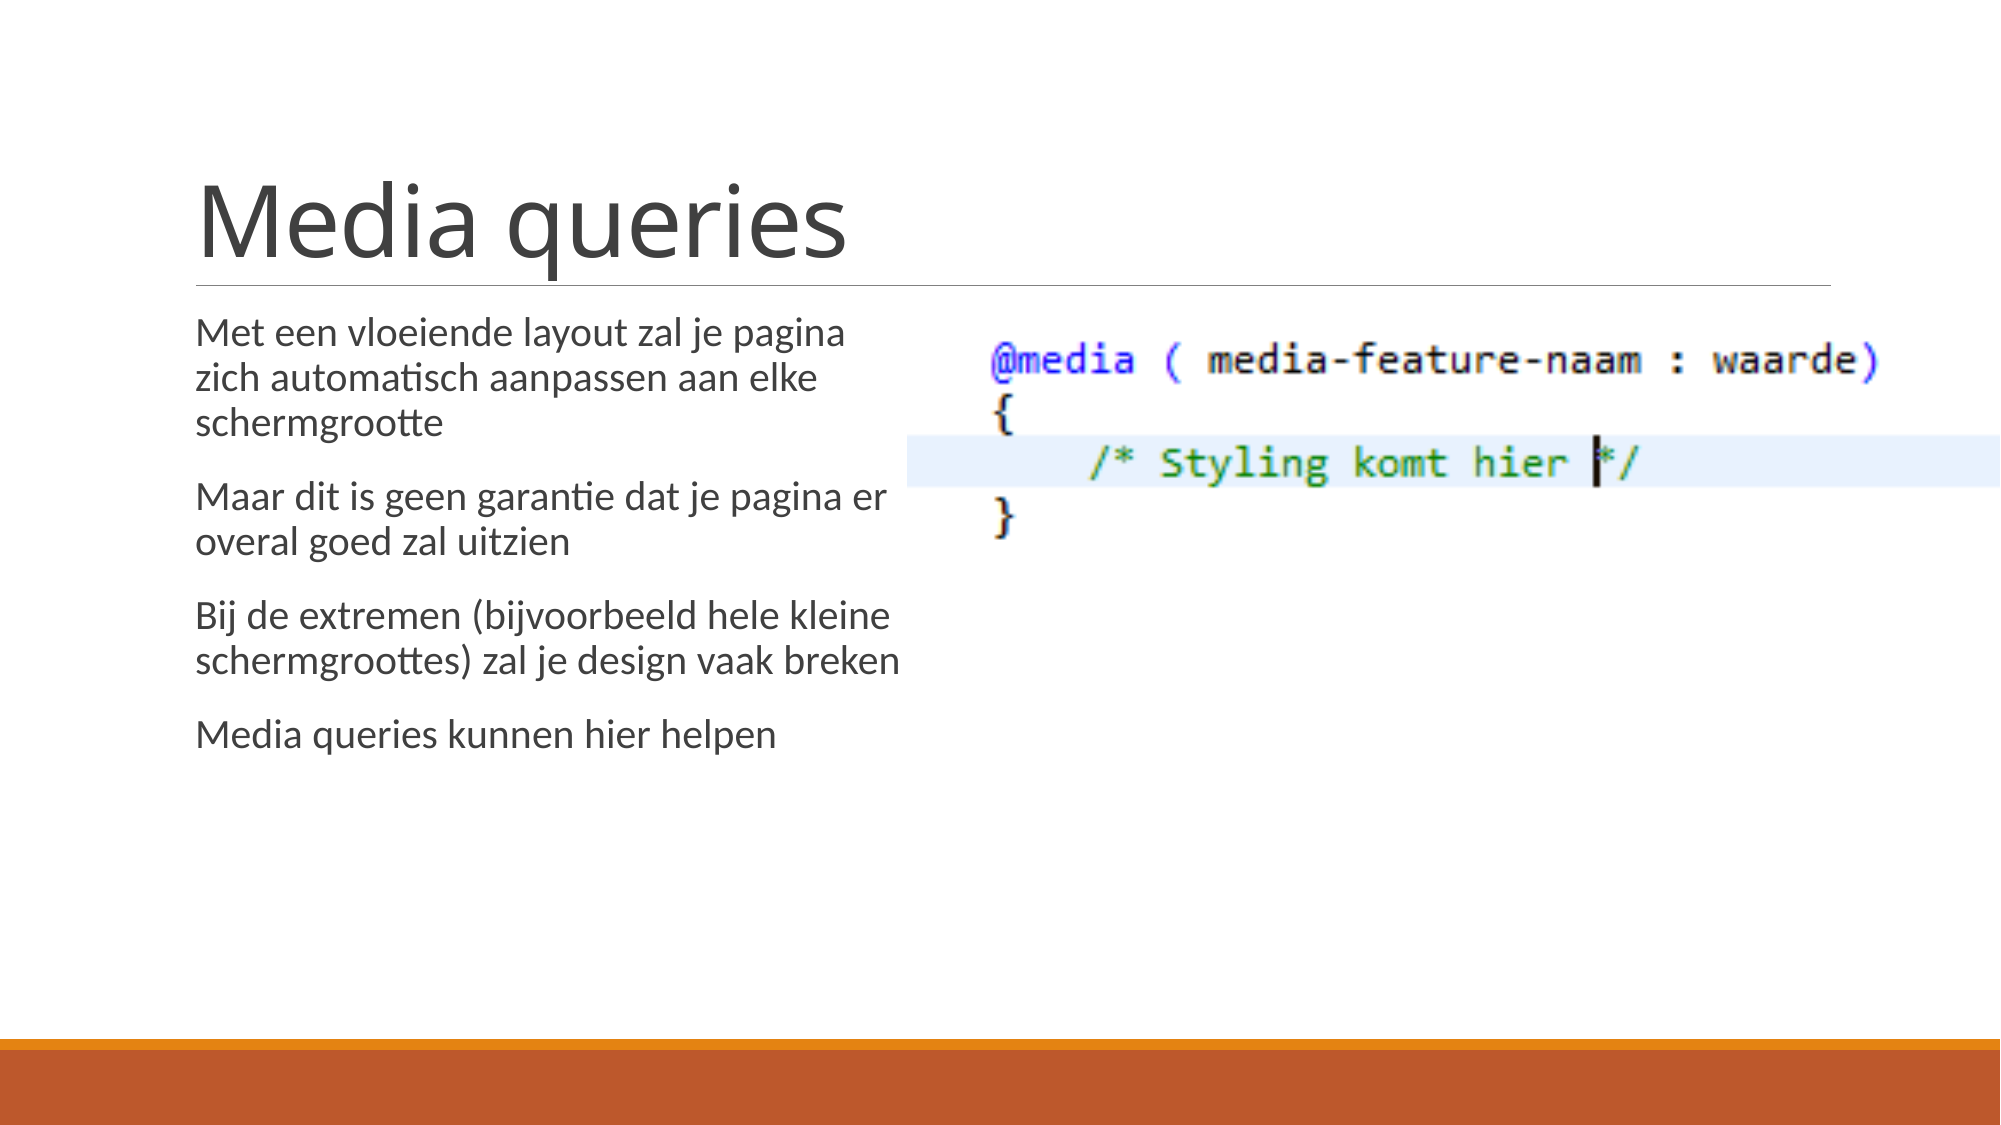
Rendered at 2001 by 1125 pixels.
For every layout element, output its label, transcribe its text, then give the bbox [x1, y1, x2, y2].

list Met een vloeiende layout zal je pagina zich automatisch aanpassen aan elke schermgrootte Maar dit is geen garantie dat je pagina er overal goed zal uitzien Bij de extremen (bijvoorbeeld hele kleine schermgroottes) zal je design vaak breken Media queries kunnen hier helpen [180, 302, 908, 963]
picture [907, 302, 2000, 572]
title Media queries [180, 47, 1830, 285]
